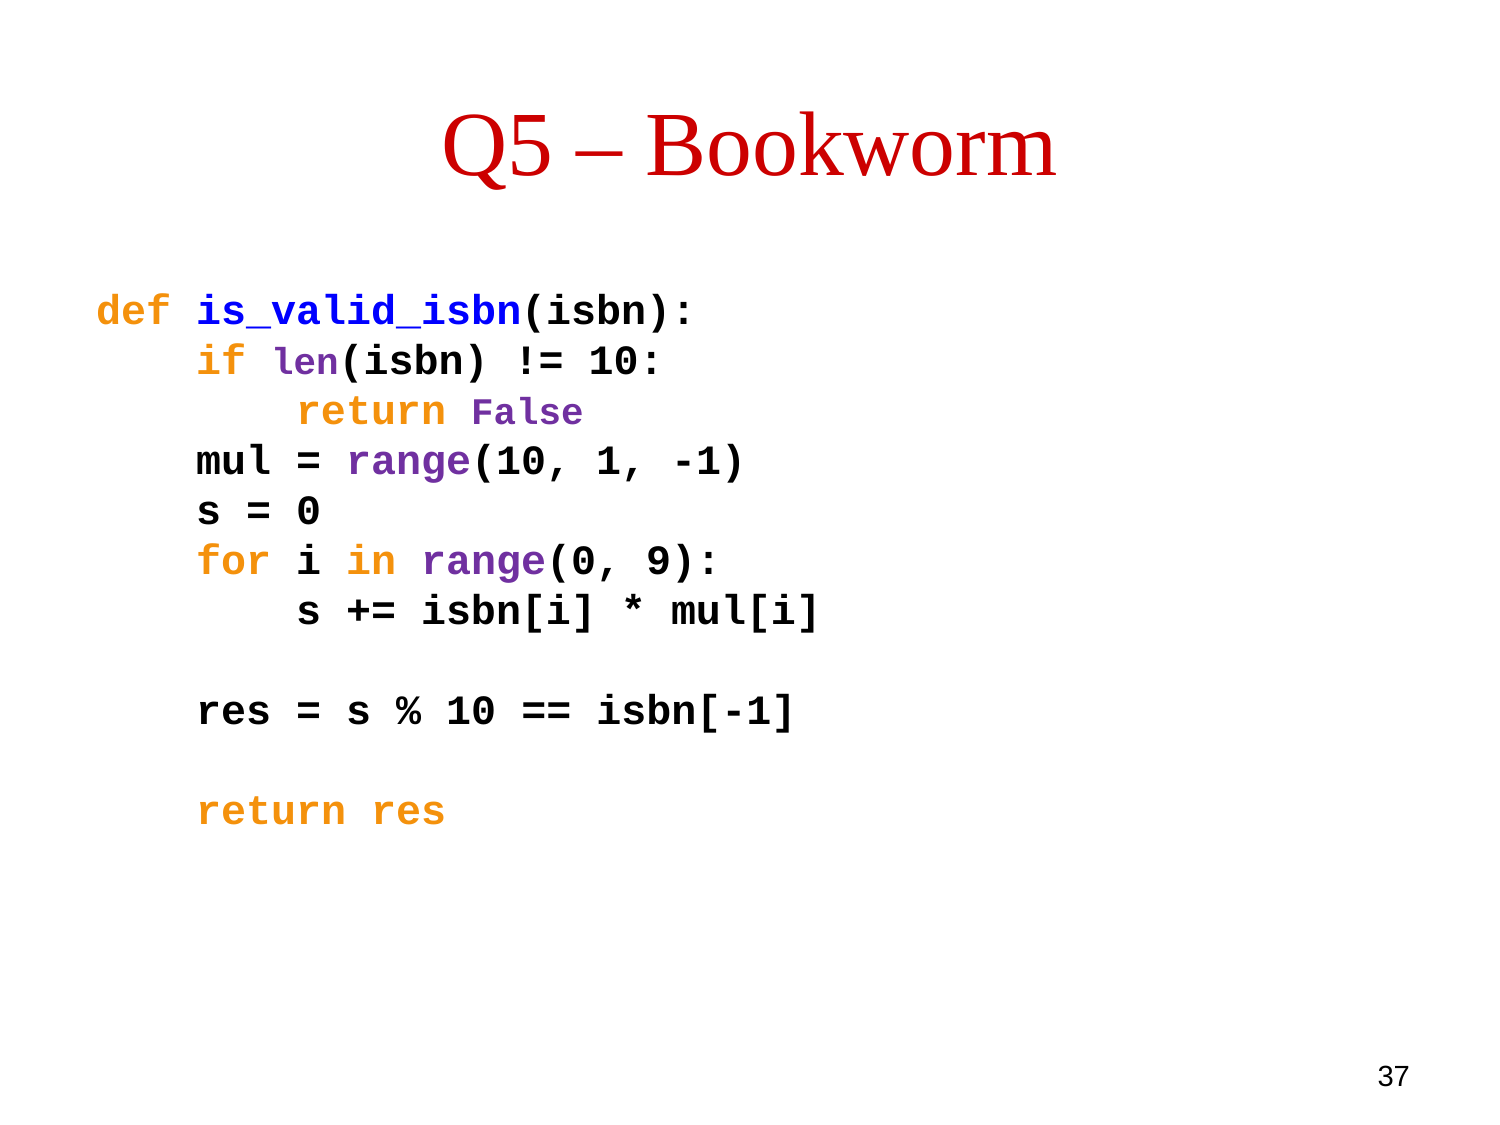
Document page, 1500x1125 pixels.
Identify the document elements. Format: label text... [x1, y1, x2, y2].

slide_number 37 [1074, 1049, 1426, 1088]
title Q5 – Bookworm [74, 44, 1426, 233]
text_box def is_valid_isbn(isbn): if len(isbn) != 10: return False mul = range(10, 1, -1) s = 0 for i in range(0, 9): s += isbn[i] * mul[i] res = s % 10 == isbn[-1] return res [81, 275, 837, 840]
